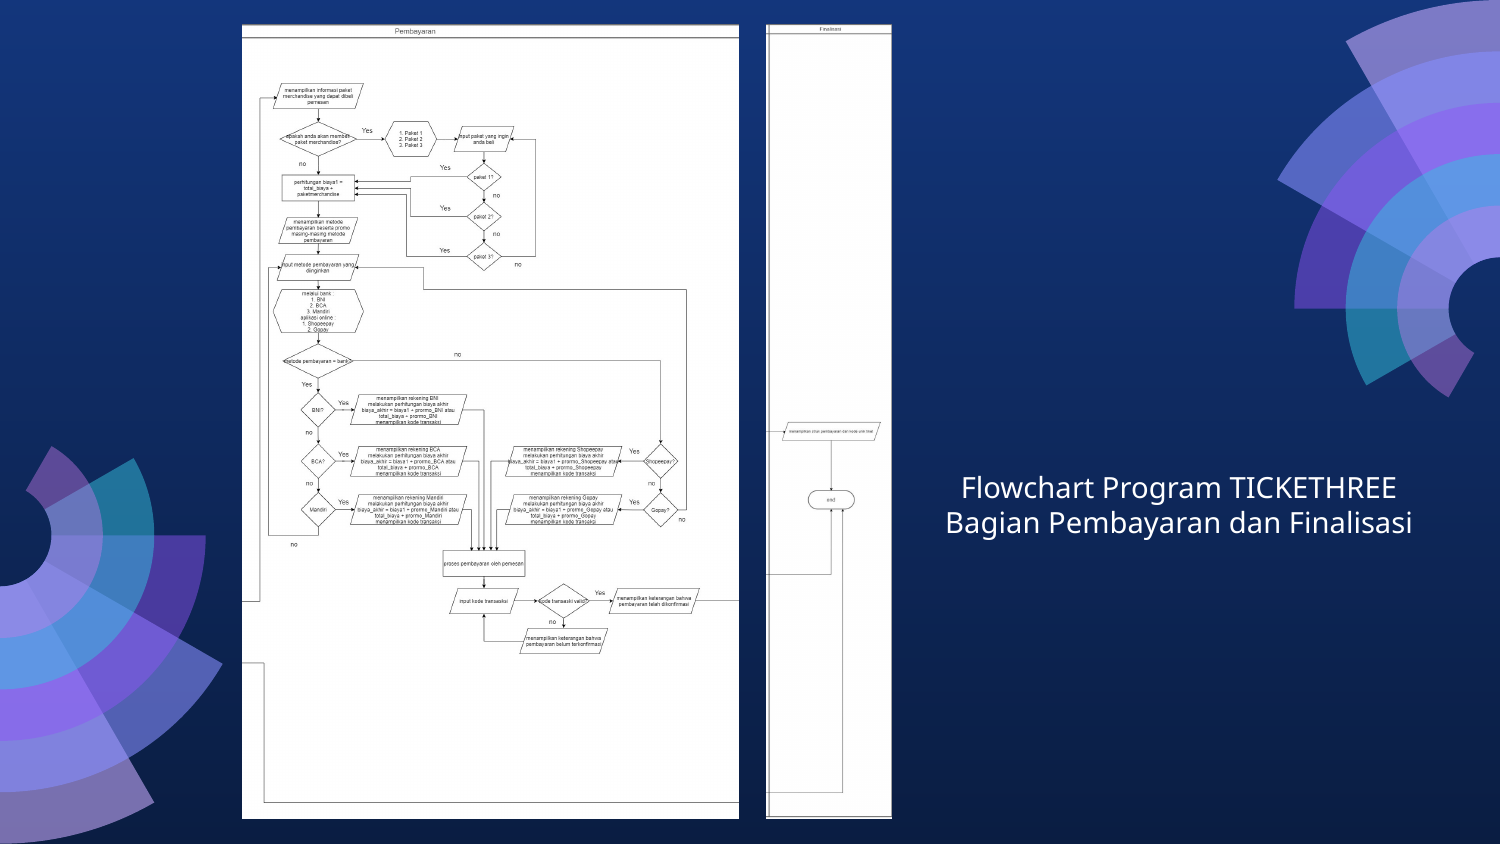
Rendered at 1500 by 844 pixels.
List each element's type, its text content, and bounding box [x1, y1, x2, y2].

text_box Flowchart Program TICKETHREE Bagian Pembayaran dan Finalisasi [904, 454, 1454, 555]
picture [242, 24, 739, 819]
picture [766, 24, 892, 819]
